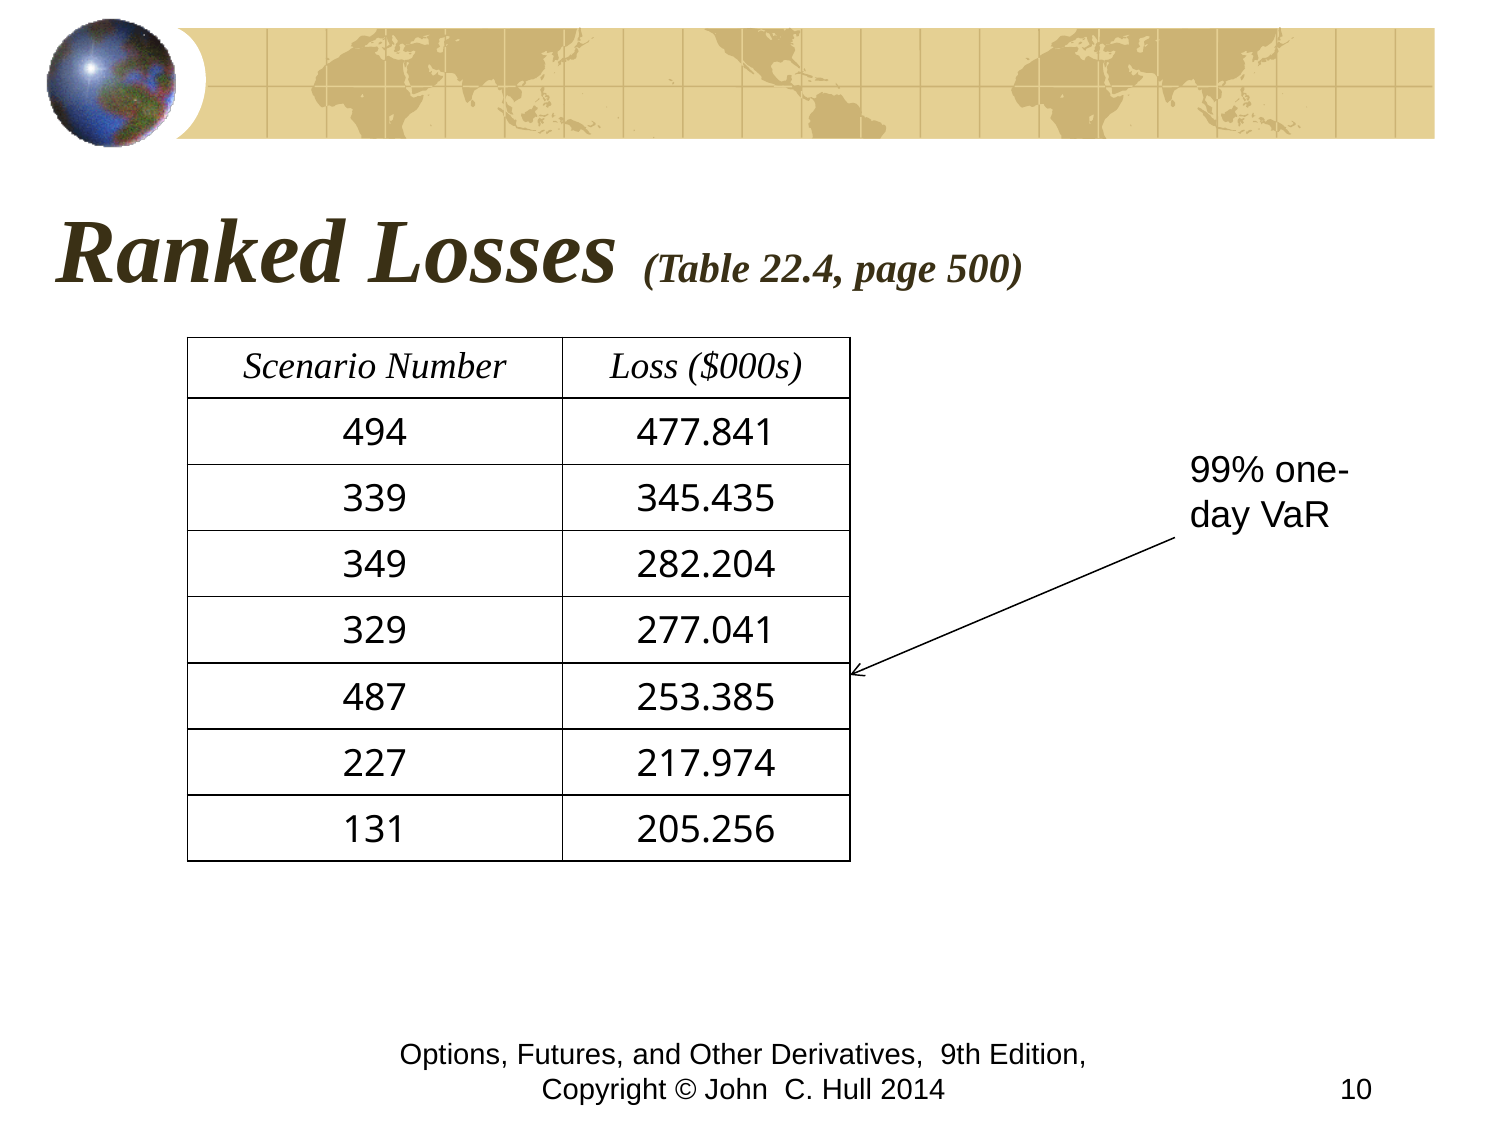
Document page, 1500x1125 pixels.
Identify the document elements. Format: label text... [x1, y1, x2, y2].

table_cell 494 [188, 399, 562, 464]
table_cell 282.204 [563, 531, 849, 596]
slide_number 10 [1074, 1037, 1388, 1113]
table_cell 329 [188, 597, 562, 662]
table_cell 253.385 [563, 664, 849, 728]
table_cell 477.841 [563, 399, 849, 464]
text_box 99% one-day VaR [1174, 437, 1413, 543]
table_header Loss ($000s) [563, 338, 849, 397]
table_cell 227 [188, 730, 562, 794]
table_cell 487 [188, 664, 562, 728]
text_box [849, 537, 1176, 676]
table_cell 131 [188, 796, 562, 860]
picture [42, 14, 190, 151]
table_header Scenario Number [188, 338, 562, 397]
table_cell 217.974 [563, 730, 849, 794]
footer Options, Futures, and Other Derivatives, 9th Edition, Copyright © John C. Hull 2014 [349, 1037, 1074, 1113]
table_cell 349 [188, 531, 562, 596]
table_cell 205.256 [563, 796, 849, 860]
table_cell 345.435 [563, 465, 849, 530]
table_cell 339 [188, 465, 562, 530]
title Ranked Losses (Table 22.4, page 500) [40, 152, 1316, 341]
table_cell 277.041 [563, 597, 844, 662]
